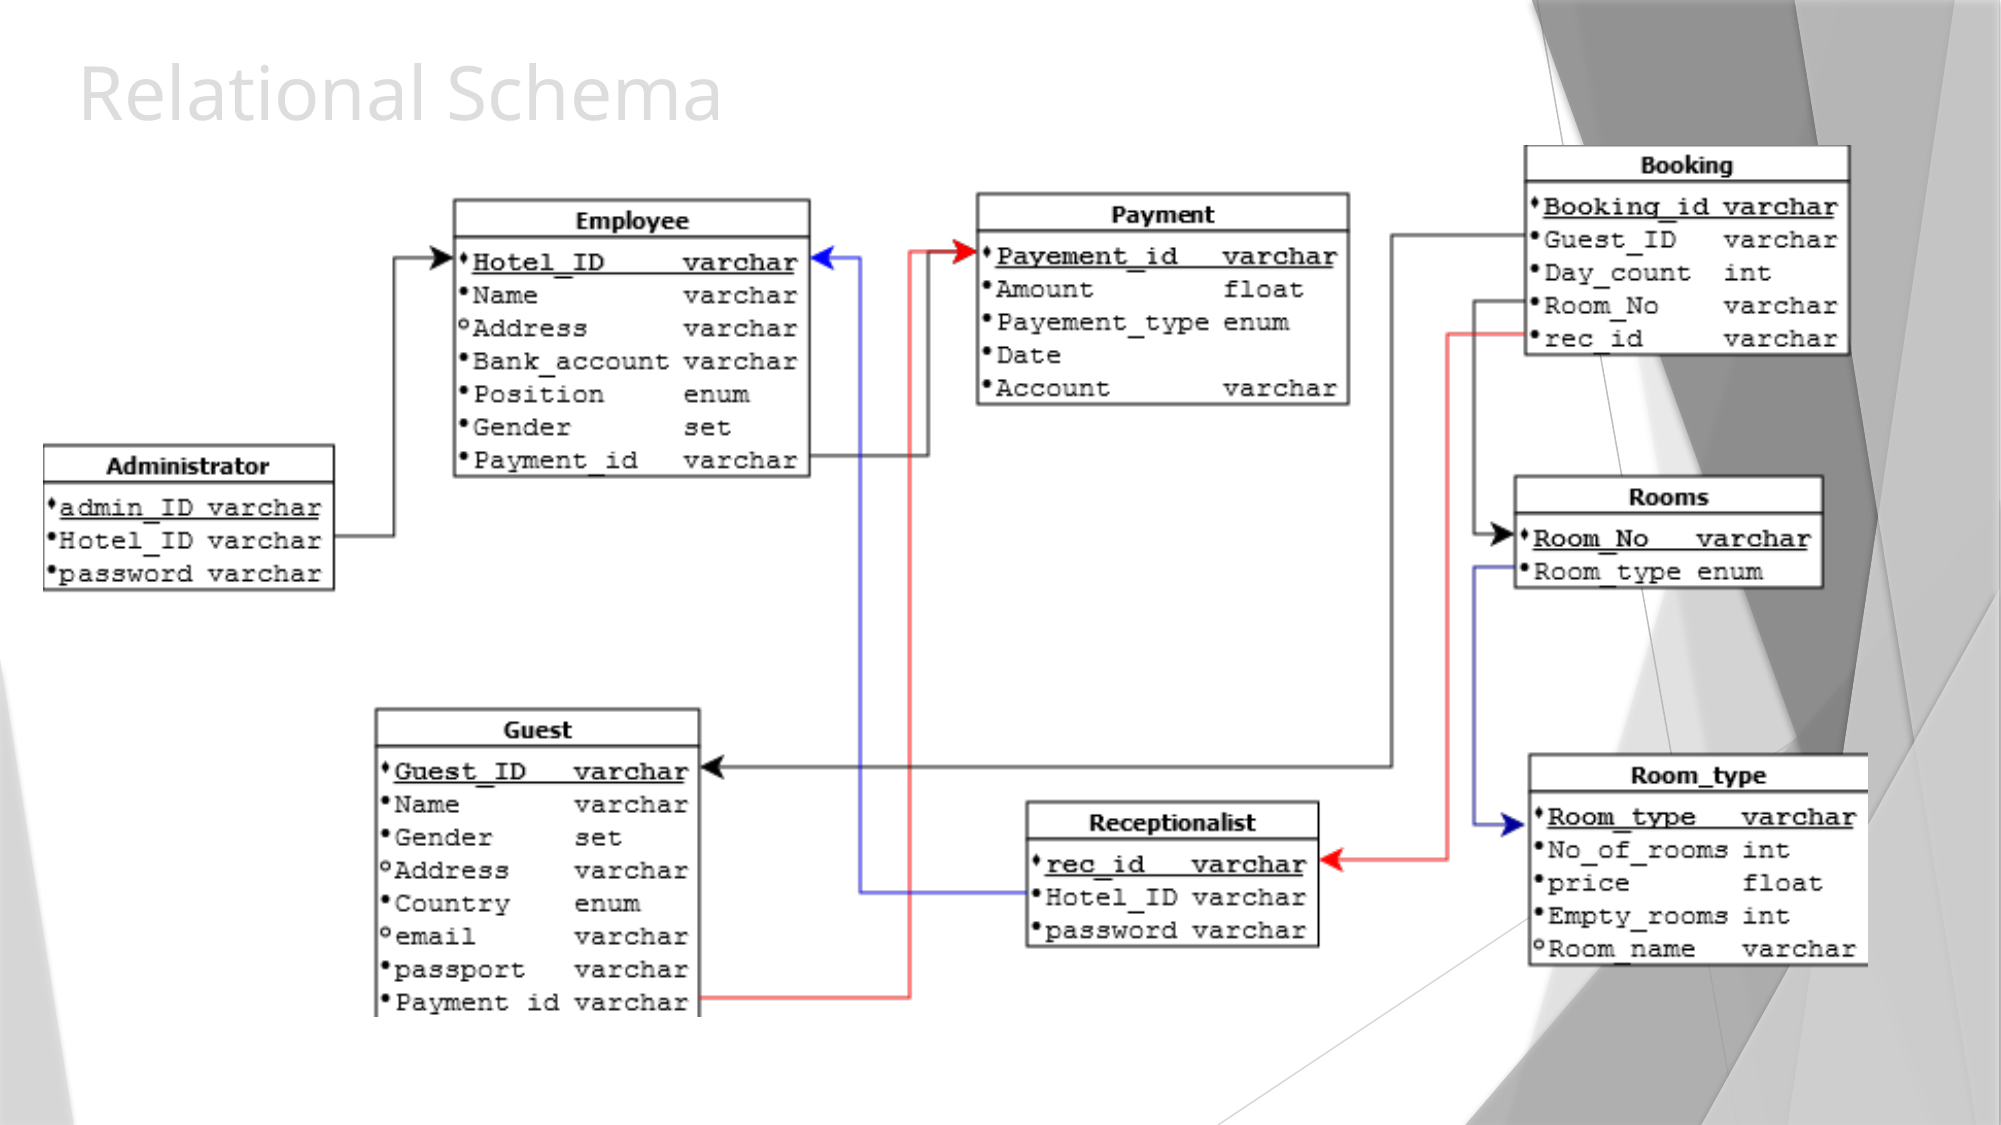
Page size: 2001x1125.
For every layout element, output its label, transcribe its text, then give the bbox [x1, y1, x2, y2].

title Relational Schema [62, 37, 1412, 145]
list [43, 145, 1869, 1017]
